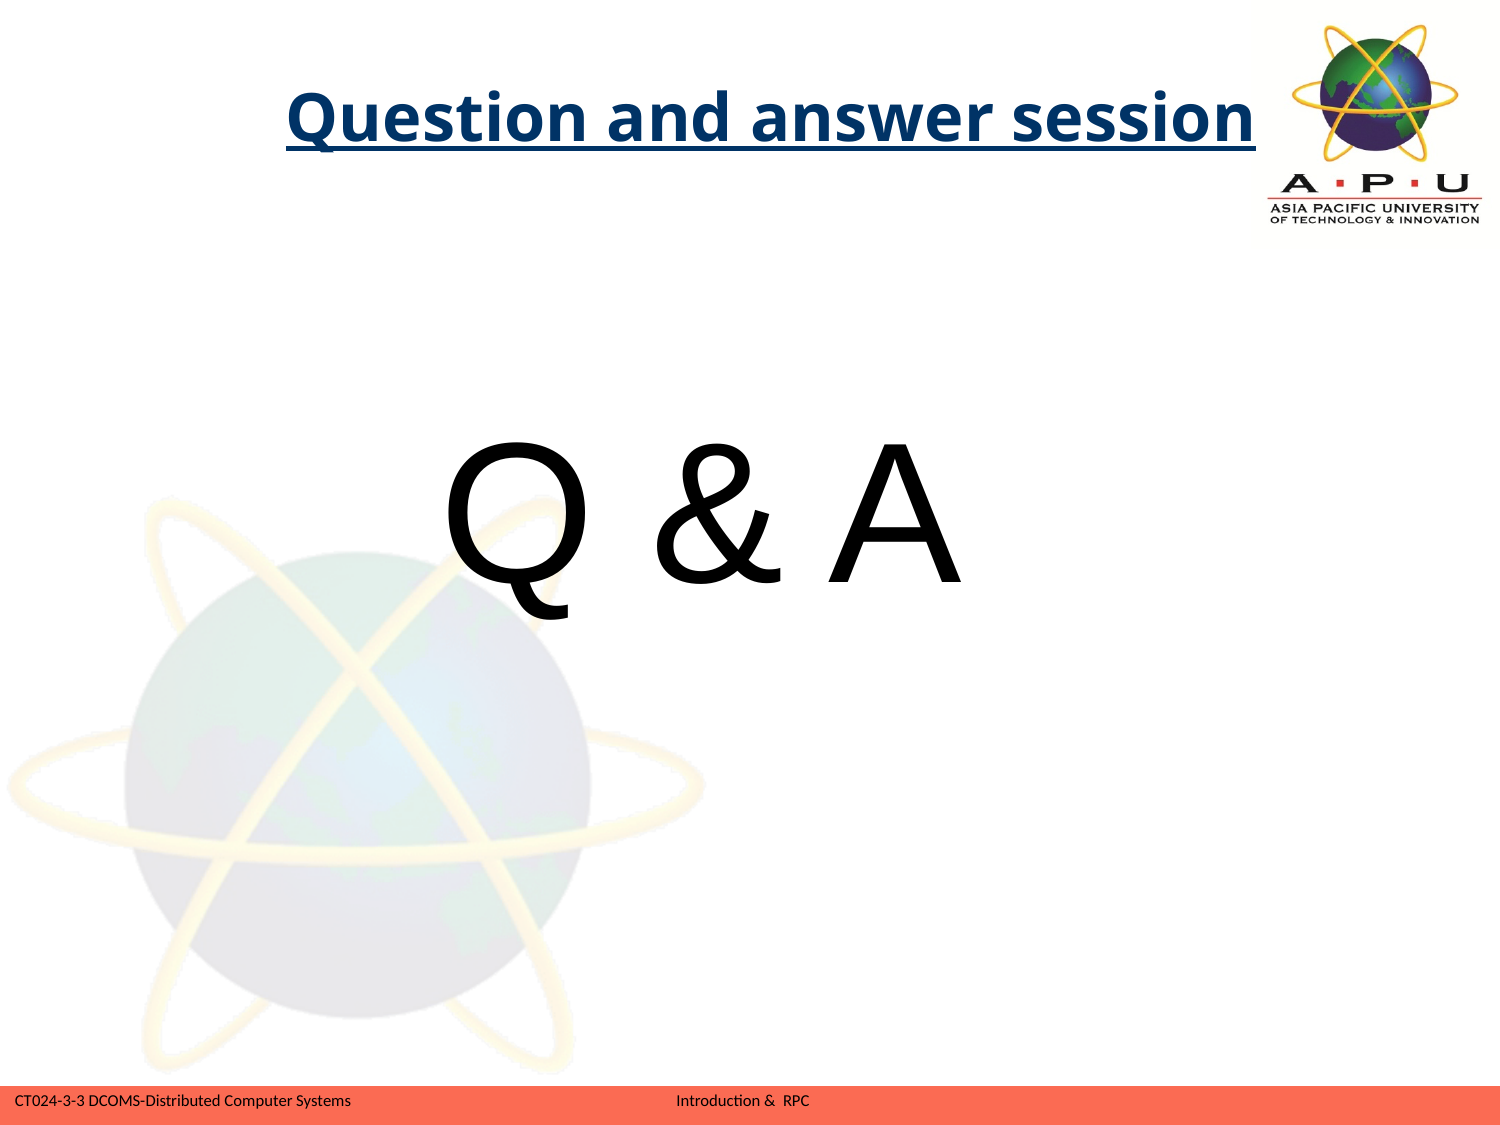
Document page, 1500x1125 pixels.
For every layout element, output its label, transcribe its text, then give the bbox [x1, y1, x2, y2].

text_box Q & A [424, 374, 1240, 630]
text_box Question and answer session [271, 67, 1272, 163]
picture [1251, 0, 1500, 249]
